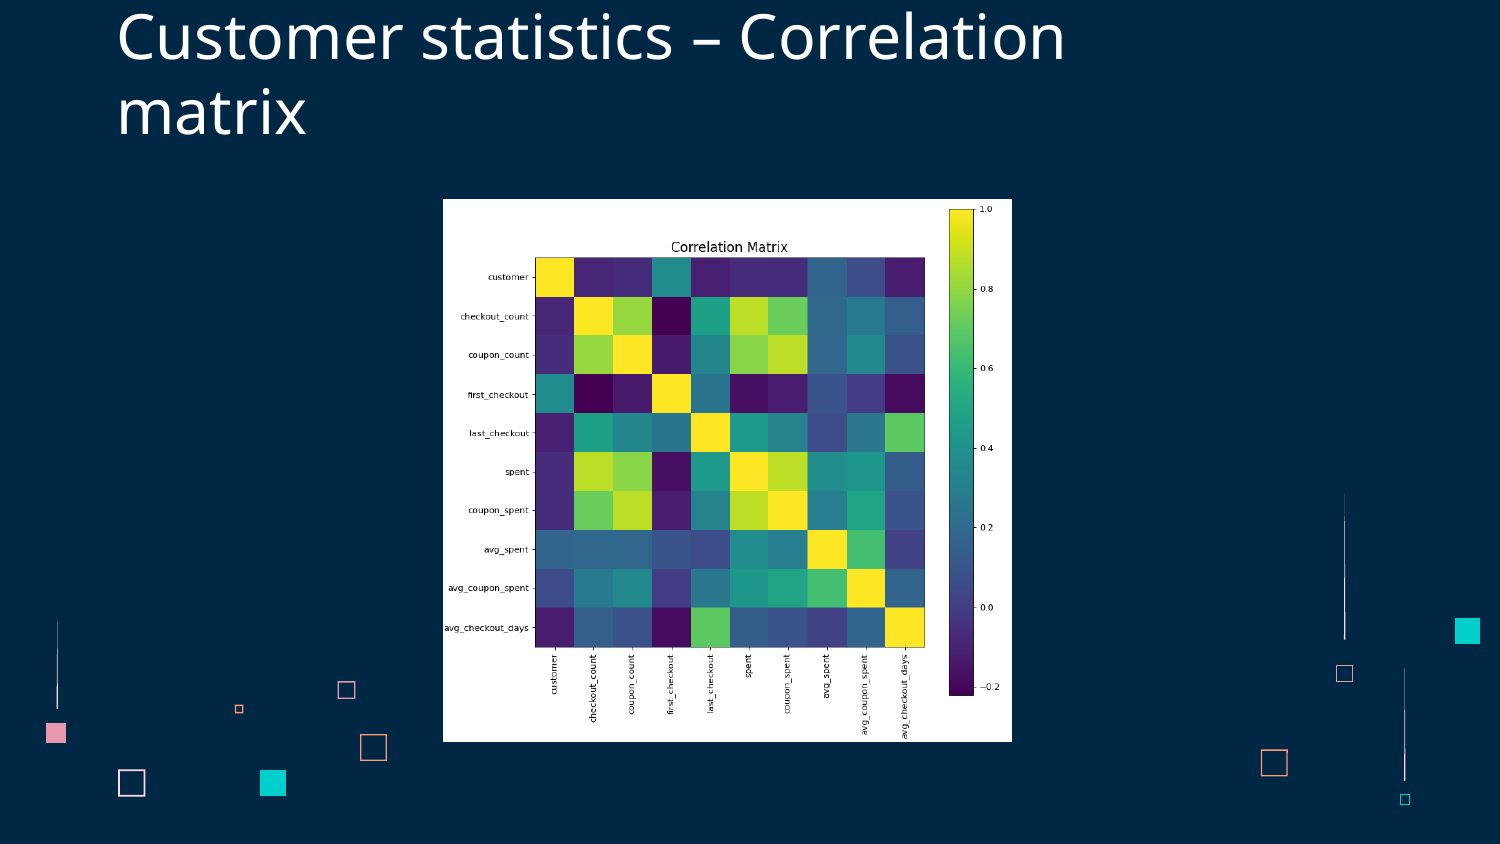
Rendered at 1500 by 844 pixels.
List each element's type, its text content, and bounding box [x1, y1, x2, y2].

picture [443, 199, 1012, 742]
title Customer statistics – Correlation matrix [101, 67, 1249, 163]
